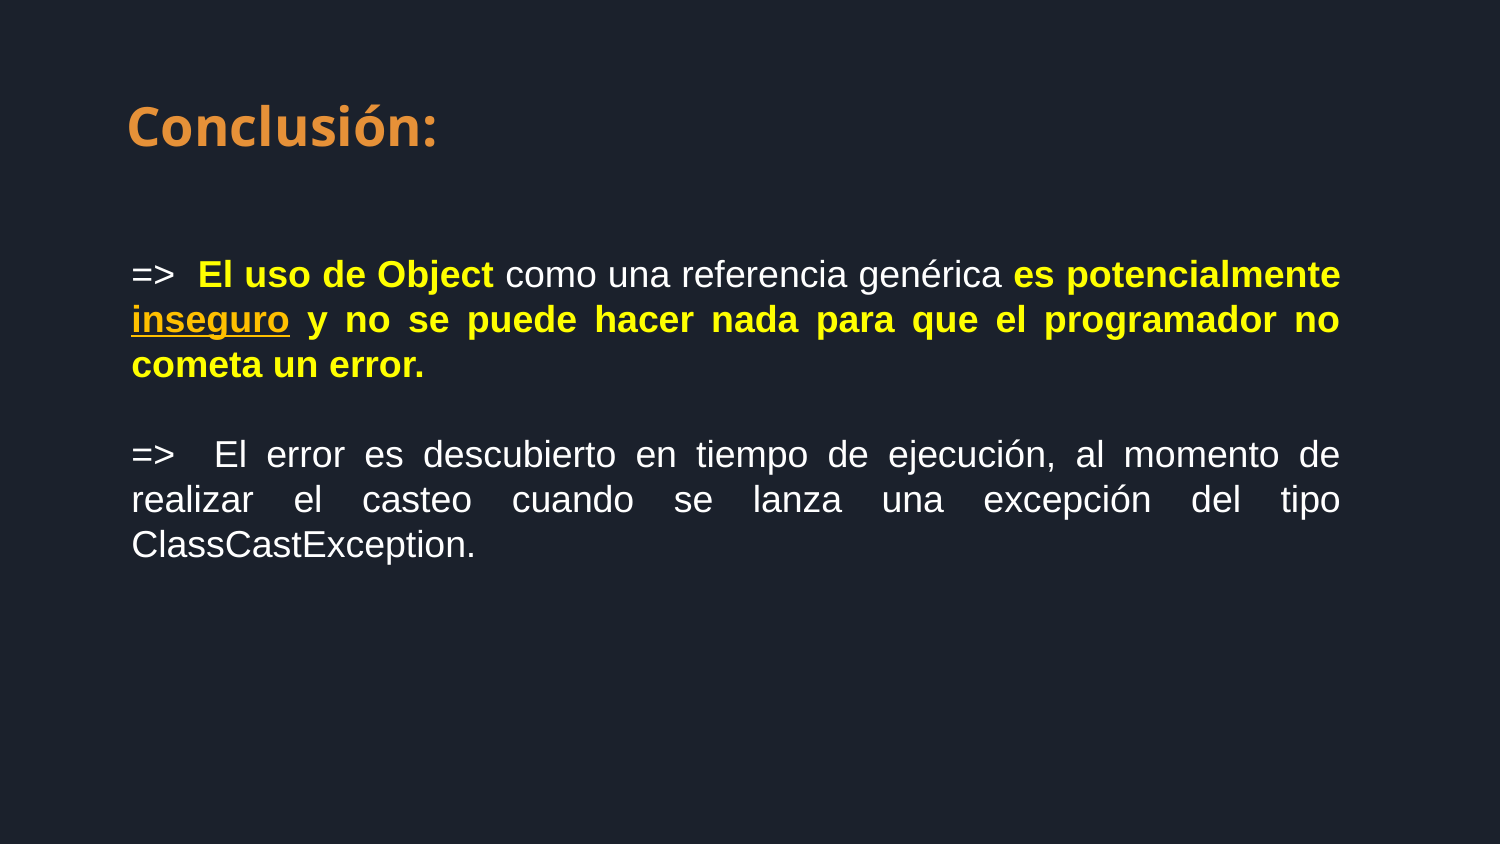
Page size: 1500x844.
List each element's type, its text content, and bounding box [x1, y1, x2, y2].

text_box => El uso de Object como una referencia genérica es potencialmente inseguro y no se puede hacer nada para que el programador no cometa un error. => El error es descubierto en tiempo de ejecución, al momento de realizar el casteo cuando se lanza una excepción del tipo ClassCastException. [116, 242, 1356, 573]
text_box Conclusión: [111, 77, 1500, 173]
